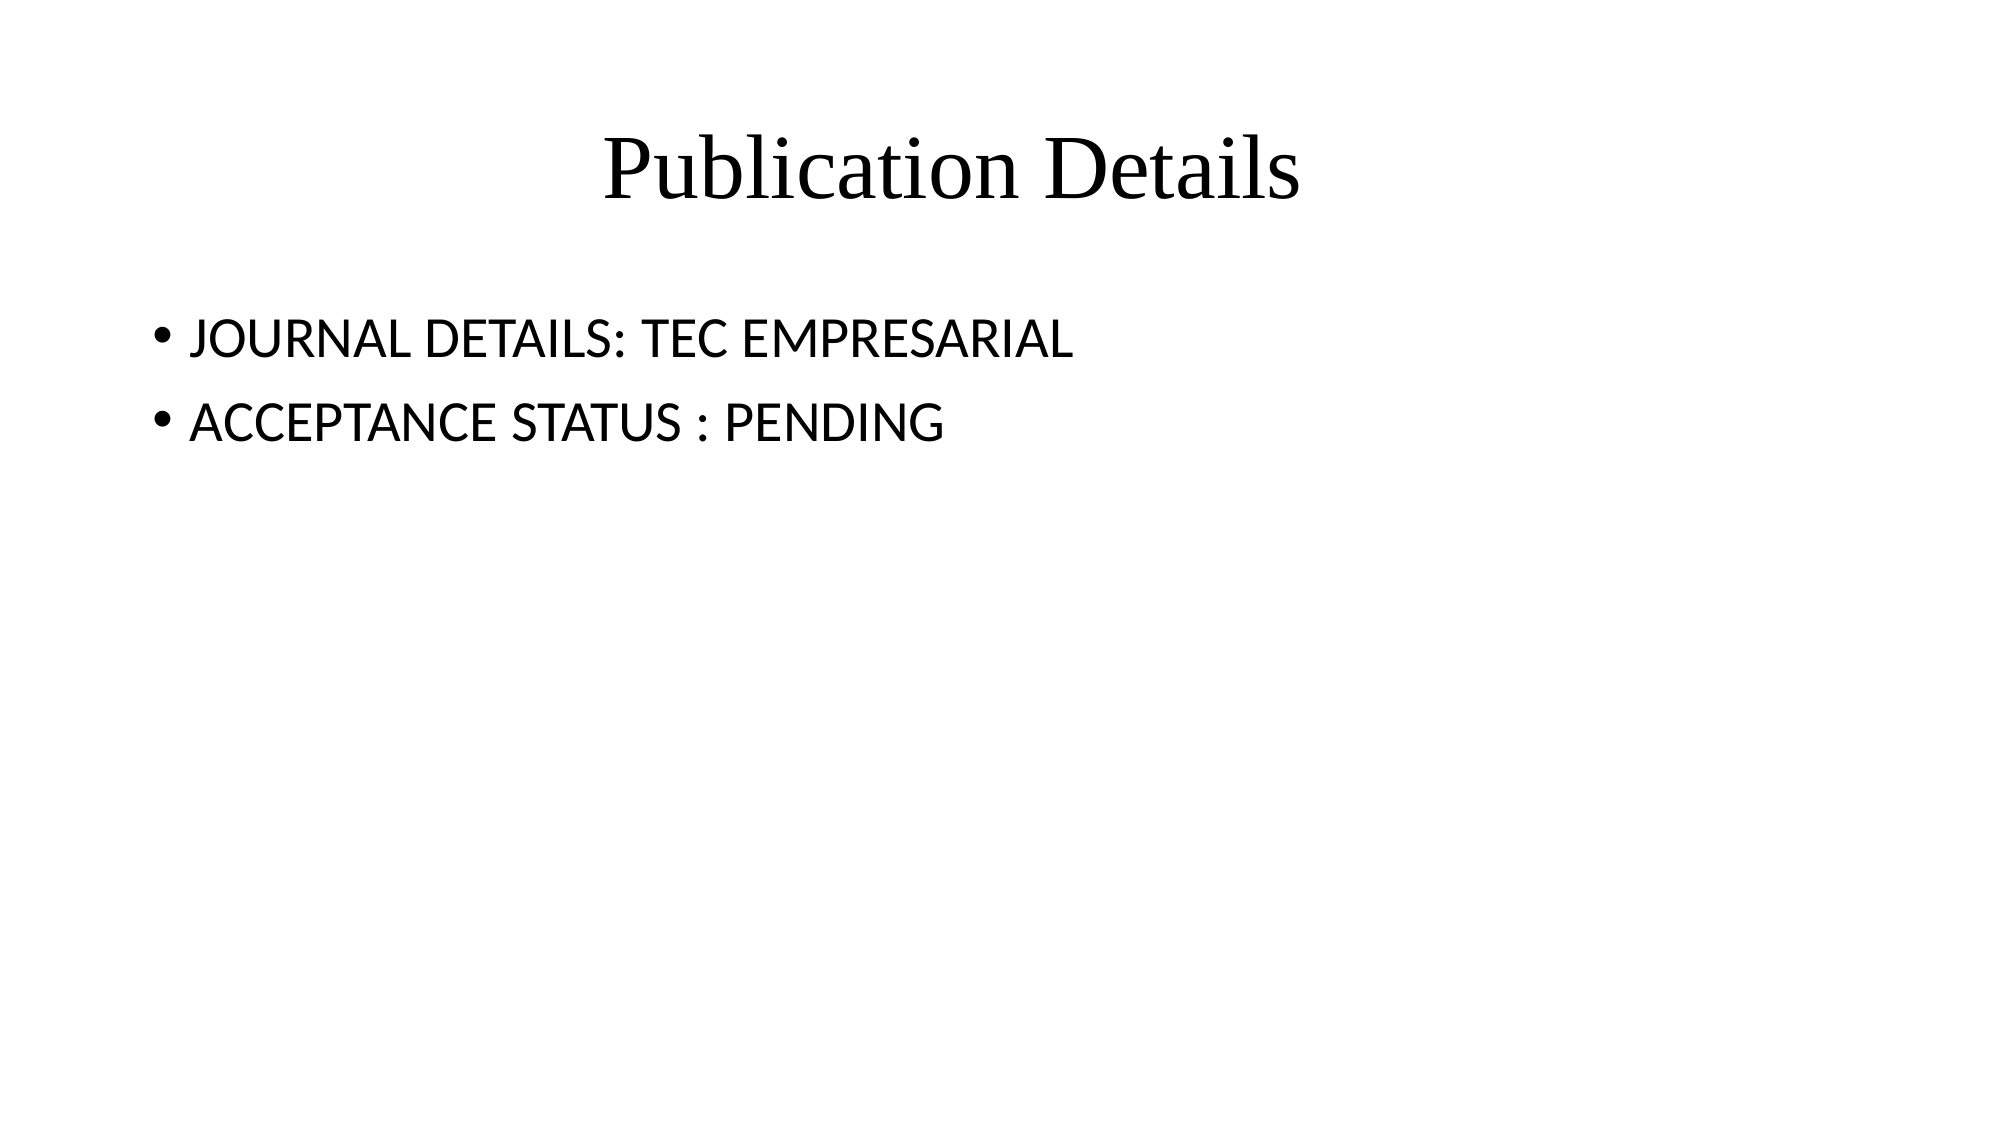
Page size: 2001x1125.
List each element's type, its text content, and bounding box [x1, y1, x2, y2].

title Publication Details [137, 59, 1863, 278]
list JOURNAL DETAILS: TEC EMPRESARIAL ACCEPTANCE STATUS : PENDING [137, 299, 1863, 1014]
